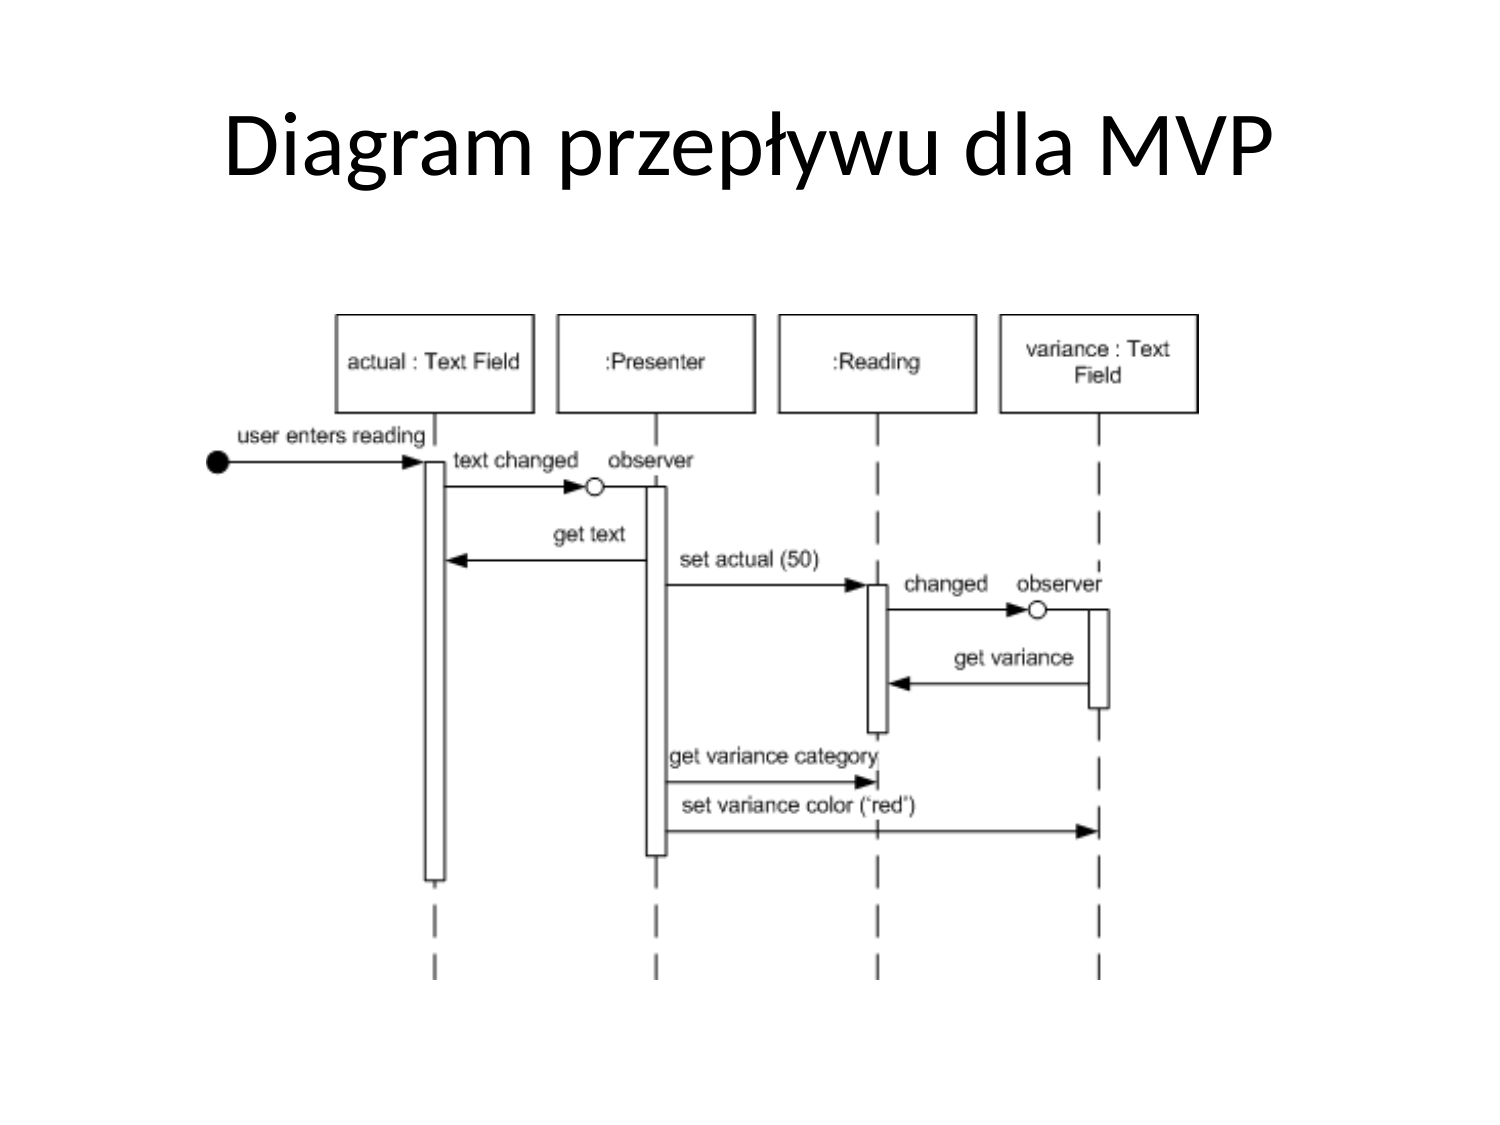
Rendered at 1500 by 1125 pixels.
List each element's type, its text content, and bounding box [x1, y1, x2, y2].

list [206, 314, 1200, 980]
title Diagram przepływu dla MVP [75, 45, 1425, 233]
